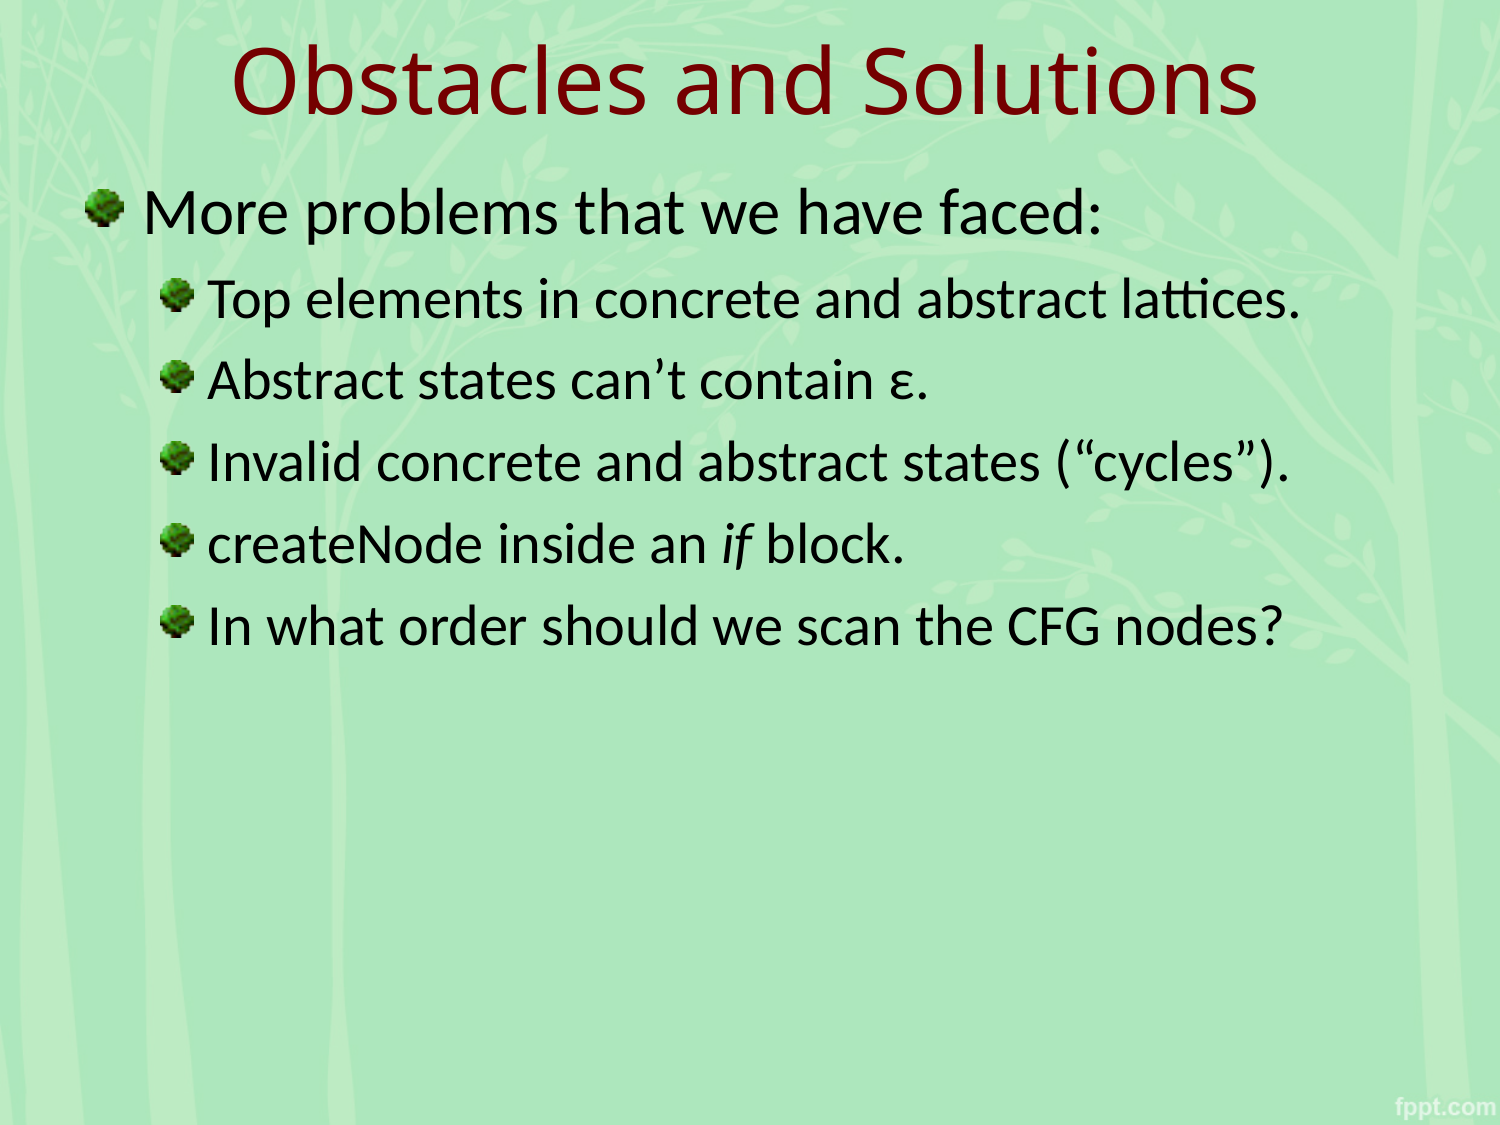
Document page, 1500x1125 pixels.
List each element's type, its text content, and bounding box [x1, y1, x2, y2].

picture [160, 605, 194, 638]
title Obstacles and Solutions [70, 7, 1421, 150]
picture [160, 441, 194, 475]
picture [160, 360, 194, 393]
list More problems that we have faced: Top elements in concrete and abstract lattices. Abstract states can’t contain ε. Invalid concrete and abstract states (“cycles”). createNode inside an if block. In what order should we scan the CFG nodes? [69, 159, 1423, 1084]
picture [85, 189, 124, 227]
picture [160, 278, 194, 312]
picture [160, 523, 194, 557]
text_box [655, 331, 1424, 1036]
